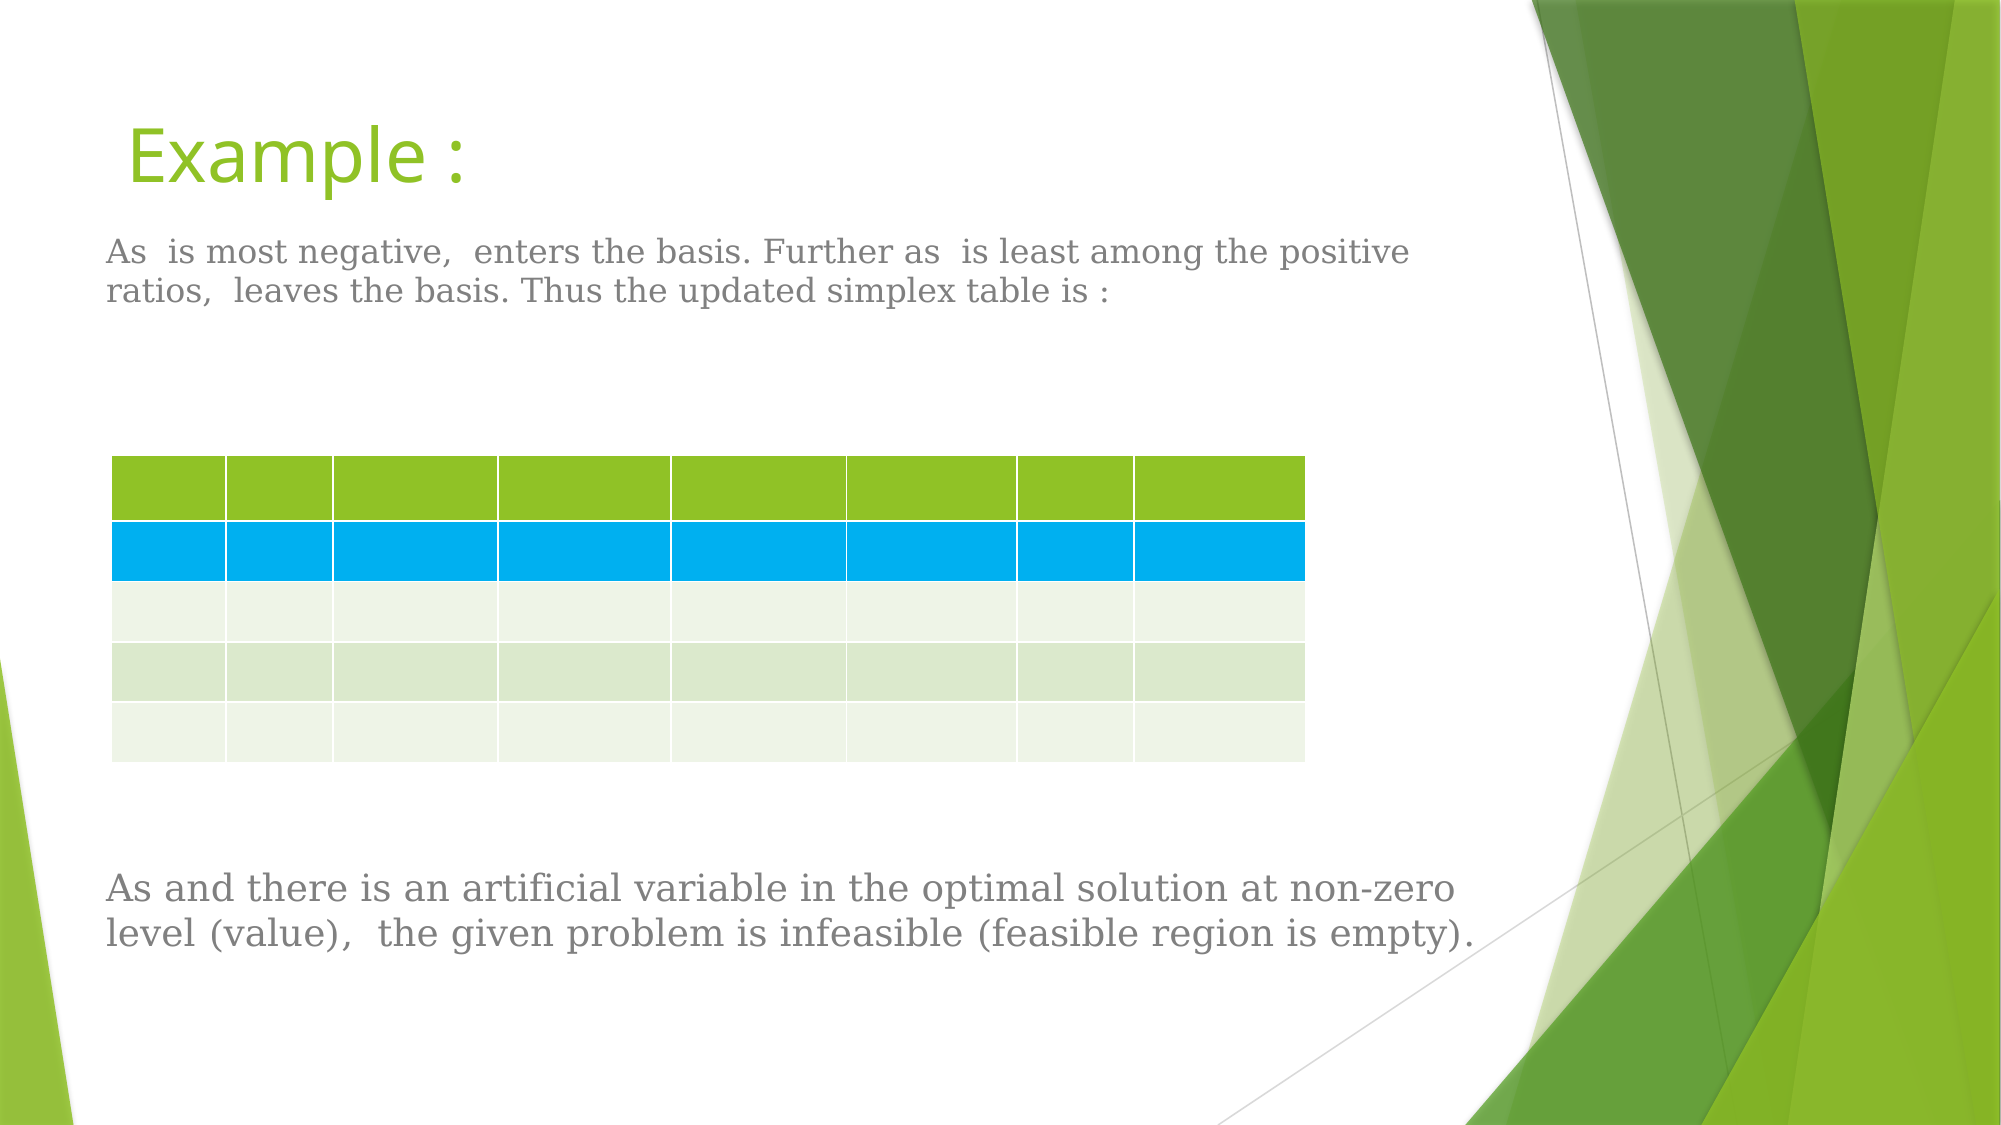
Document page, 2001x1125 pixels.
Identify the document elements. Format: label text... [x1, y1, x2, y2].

title Example : [111, 99, 1522, 223]
